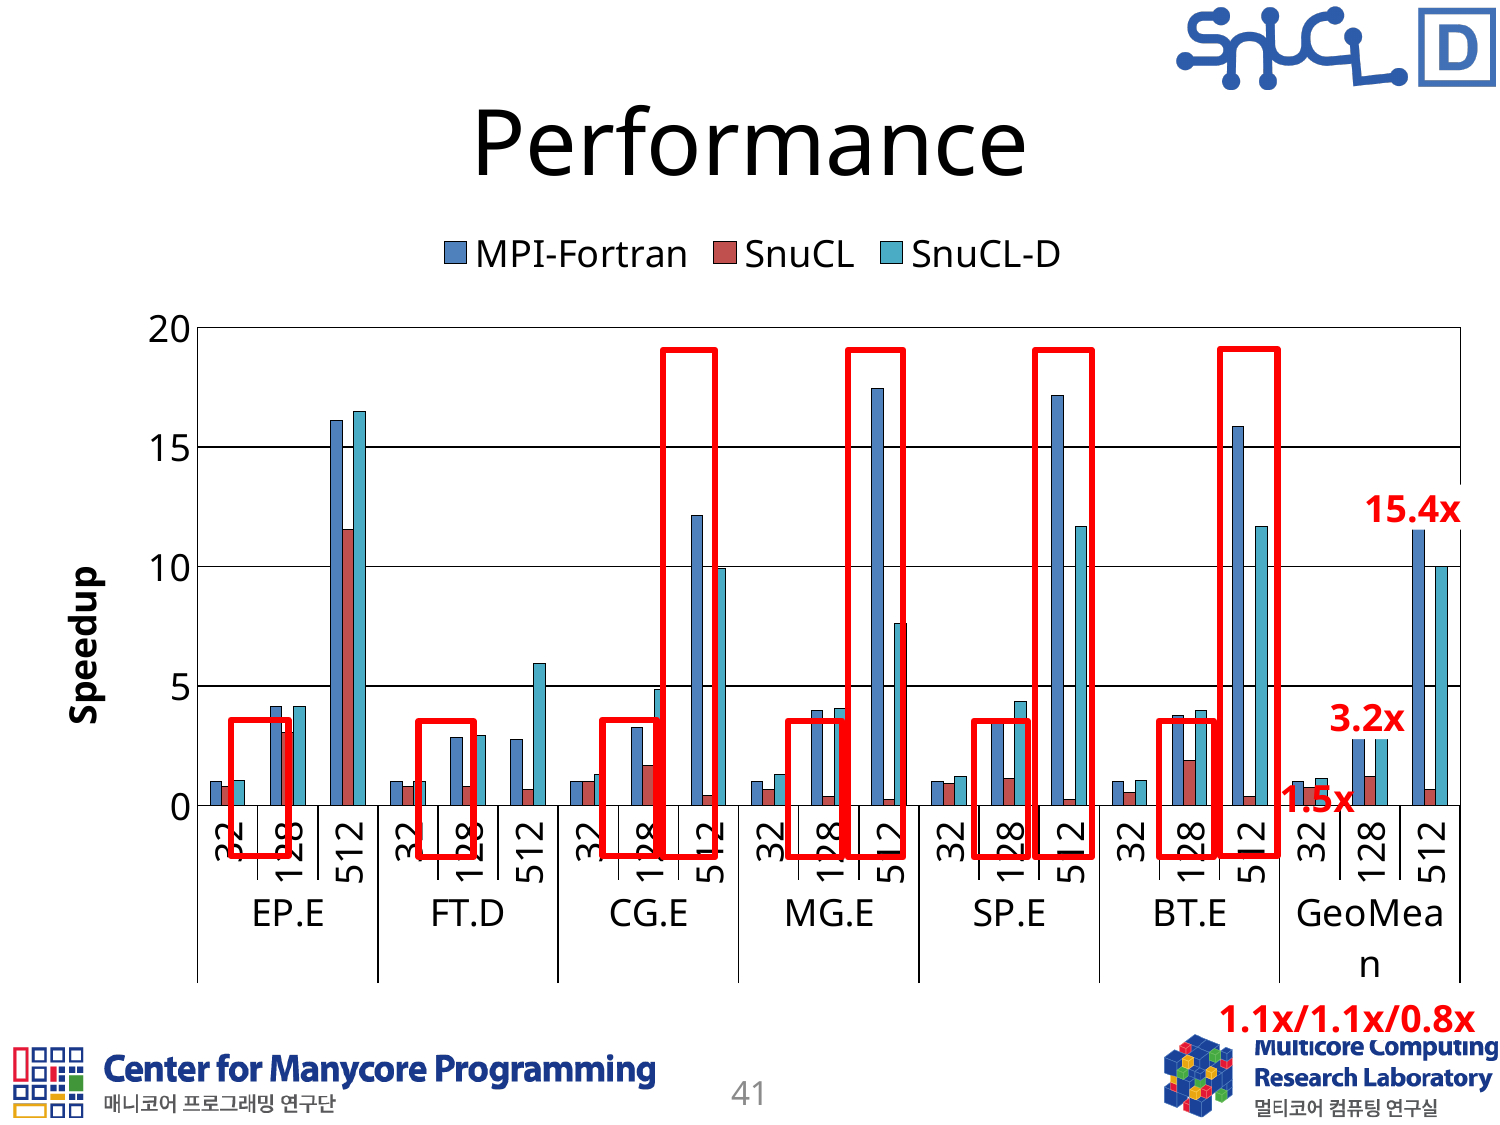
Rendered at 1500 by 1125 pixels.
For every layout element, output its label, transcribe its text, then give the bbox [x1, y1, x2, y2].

picture [13, 1047, 655, 1118]
slide_number 41 [690, 1065, 809, 1125]
text_box 1.1x/1.1x/0.8x [1218, 1013, 1477, 1041]
picture [1176, 6, 1496, 90]
title Performance [75, 45, 1425, 206]
chart [17, 207, 1490, 1006]
picture [1163, 1034, 1498, 1118]
